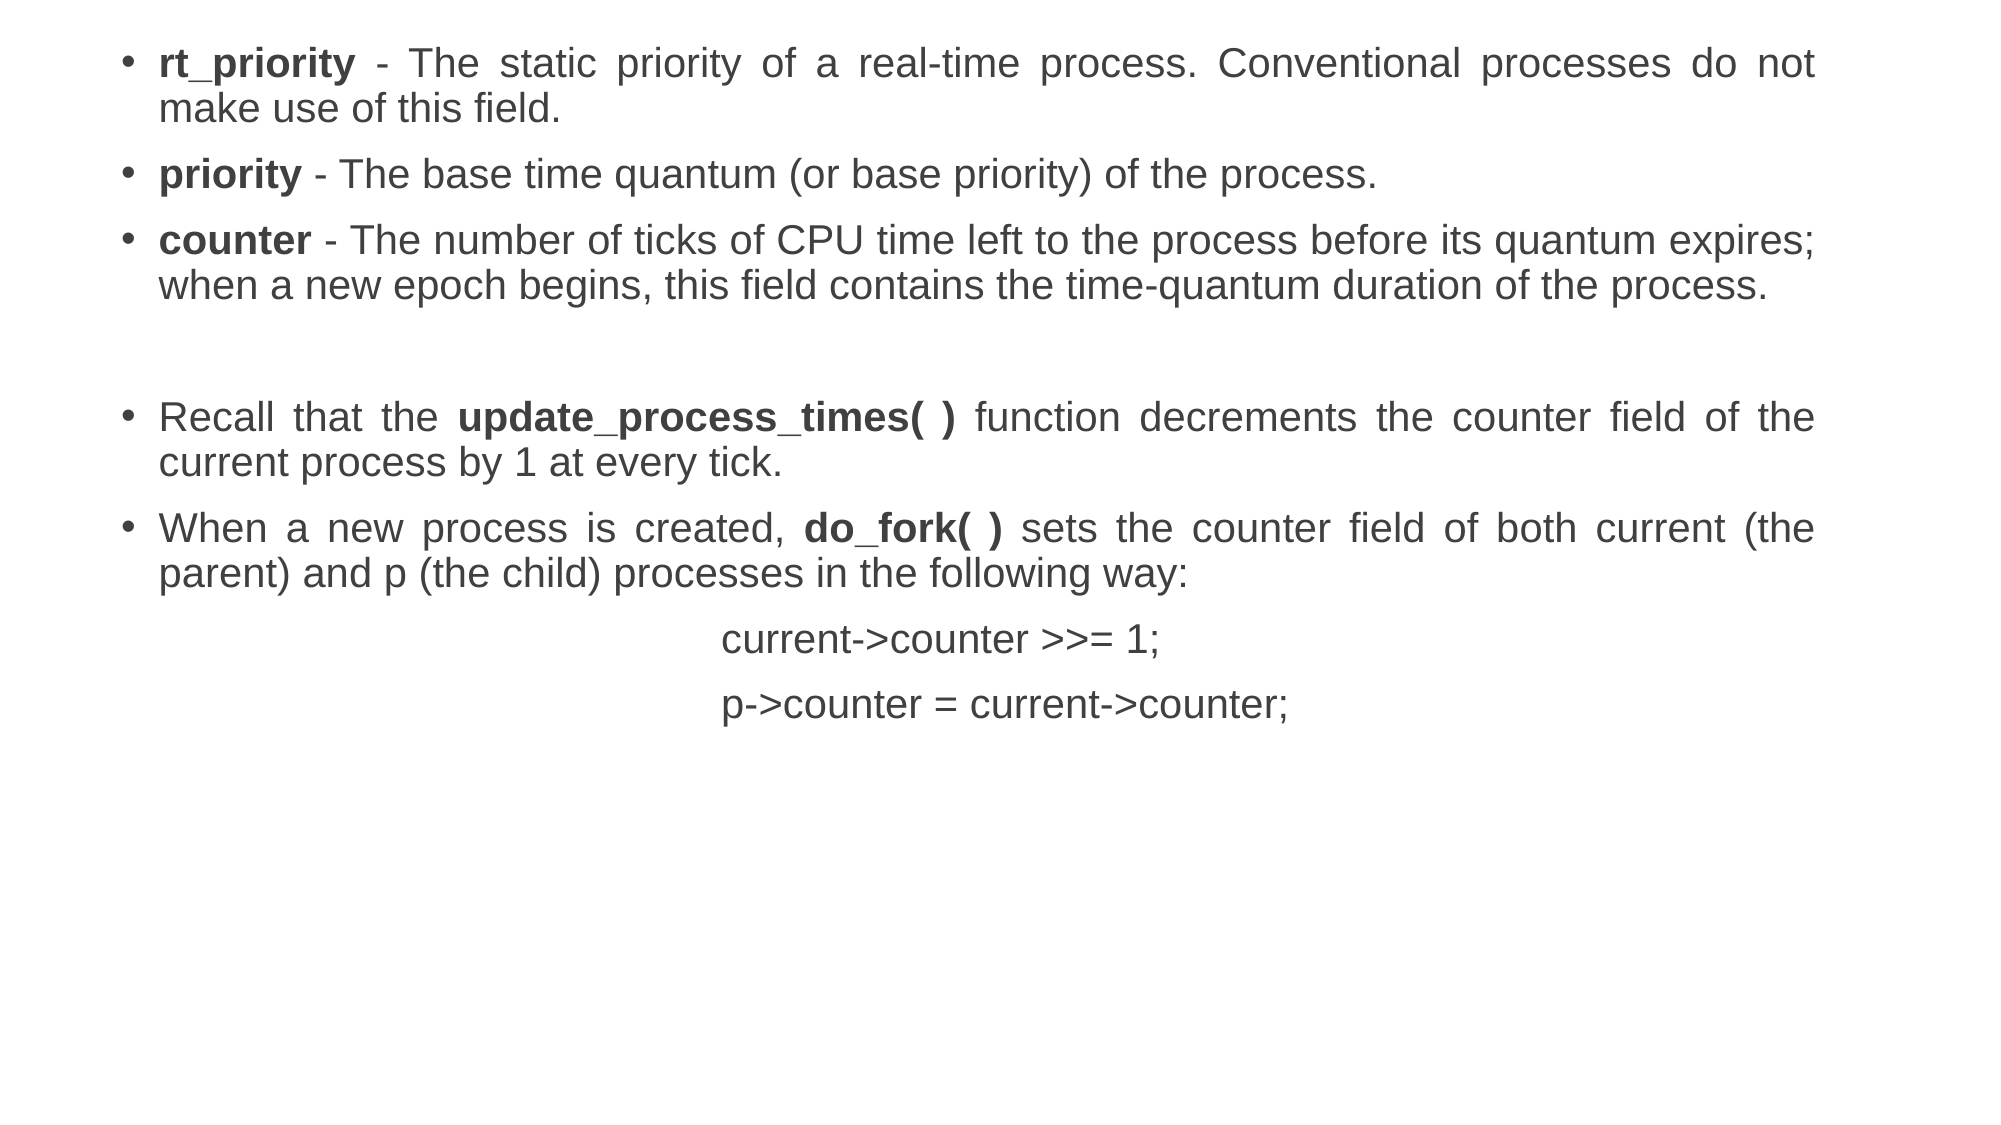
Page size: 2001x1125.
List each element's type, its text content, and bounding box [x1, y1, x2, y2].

list rt_priority - The static priority of a real-time process. Conventional processes do not make use of this field. priority - The base time quantum (or base priority) of the process. counter - The number of ticks of CPU time left to the process before its quantum expires; when a new epoch begins, this field contains the time-quantum duration of the process. Recall that the update_process_times( ) function decrements the counter field of the current process by 1 at every tick. When a new process is created, do_fork( ) sets the counter field of both current (the parent) and p (the child) processes in the following way: current->counter >>= 1; p->counter = current->counter; [106, 33, 1832, 1014]
